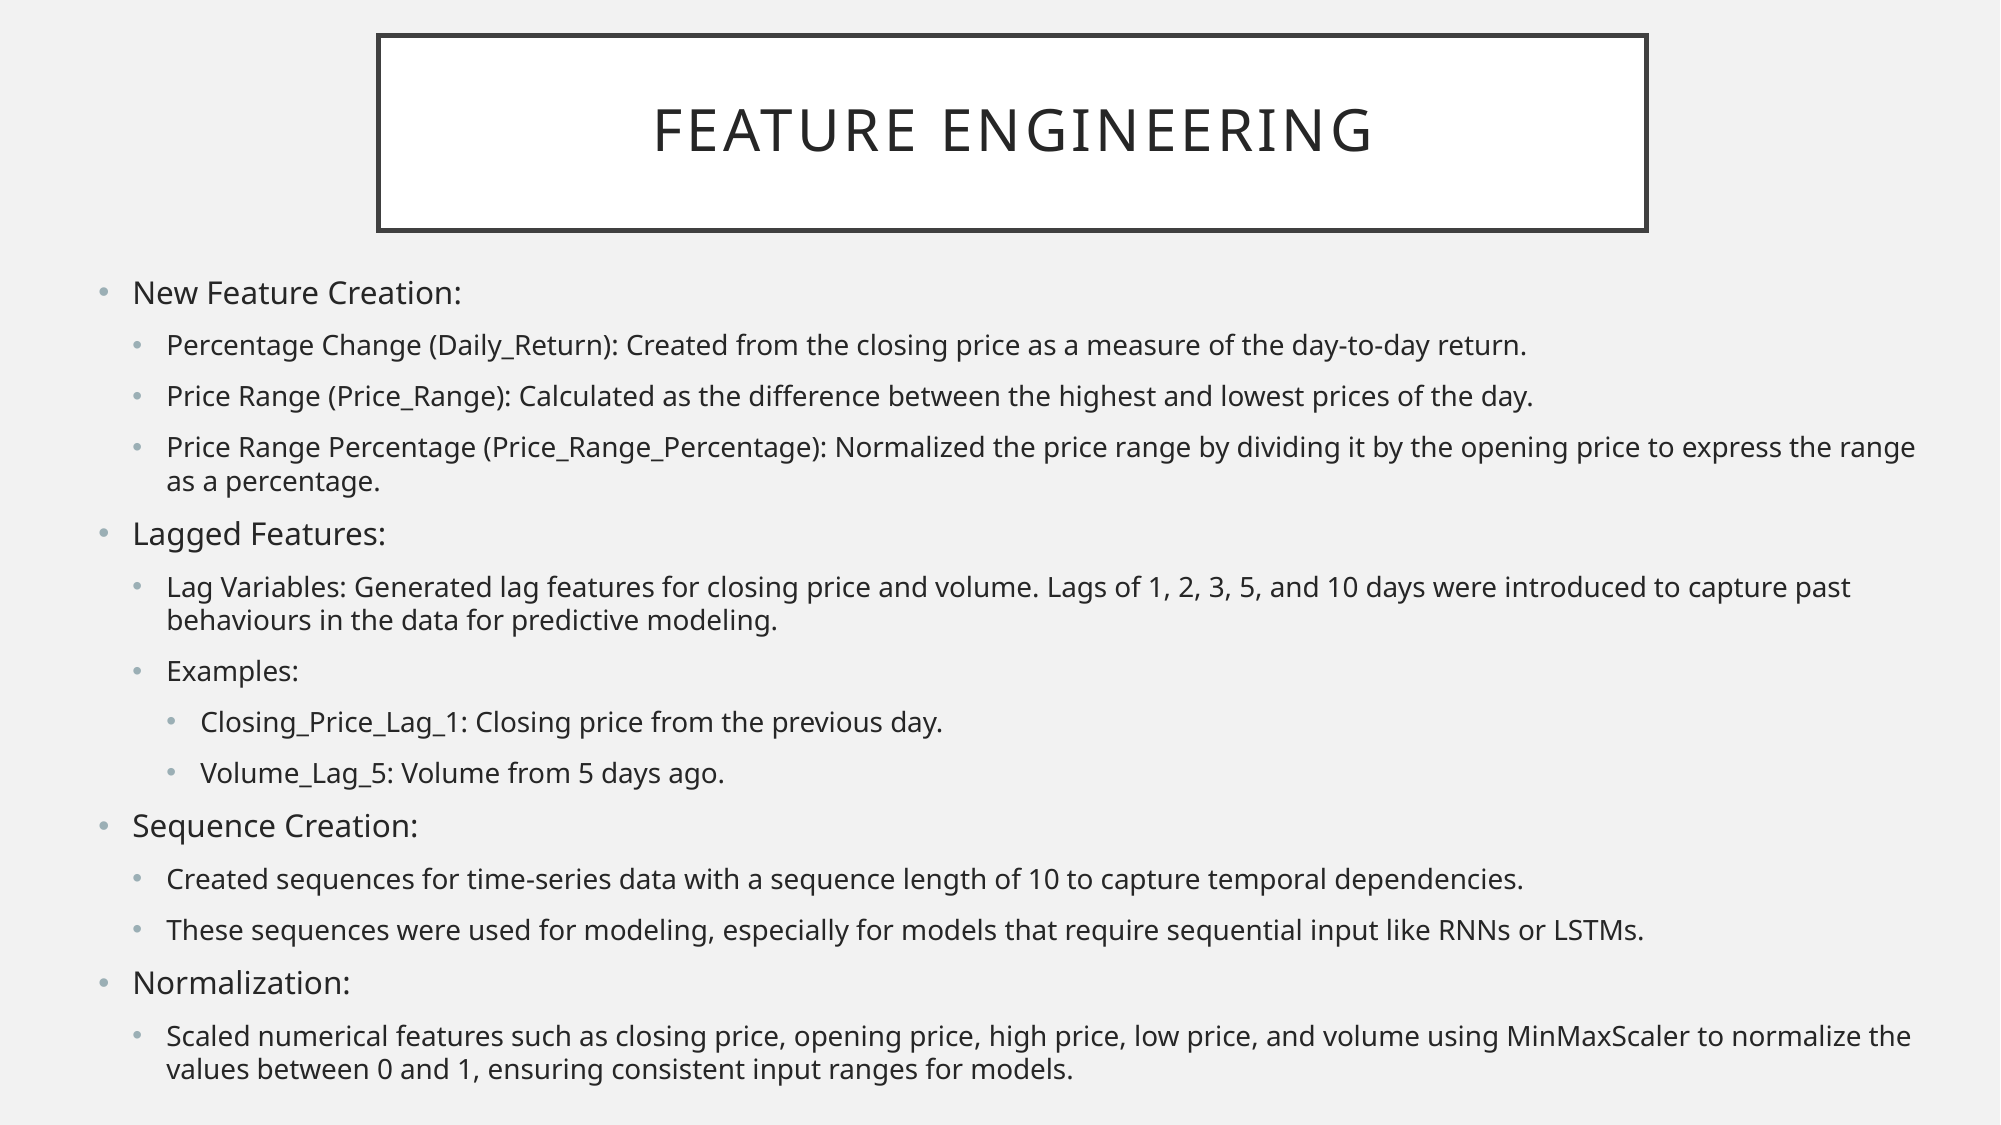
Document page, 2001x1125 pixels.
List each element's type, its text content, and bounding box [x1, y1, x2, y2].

list New Feature Creation: Percentage Change (Daily_Return): Created from the closing price as a measure of the day-to-day return. Price Range (Price_Range): Calculated as the difference between the highest and lowest prices of the day. Price Range Percentage (Price_Range_Percentage): Normalized the price range by dividing it by the opening price to express the range as a percentage. Lagged Features: Lag Variables: Generated lag features for closing price and volume. Lags of 1, 2, 3, 5, and 10 days were introduced to capture past behaviours in the data for predictive modeling. Examples: Closing_Price_Lag_1: Closing price from the previous day. Volume_Lag_5: Volume from 5 days ago. Sequence Creation: Created sequences for time-series data with a sequence length of 10 to capture temporal dependencies. These sequences were used for modeling, especially for models that require sequential input like RNNs or LSTMs. Normalization: Scaled numerical features such as closing price, opening price, high price, low price, and volume using MinMaxScaler to normalize the values between 0 and 1, ensuring consistent input ranges for models. [83, 265, 1943, 1094]
title Feature Engineering [376, 33, 1649, 233]
